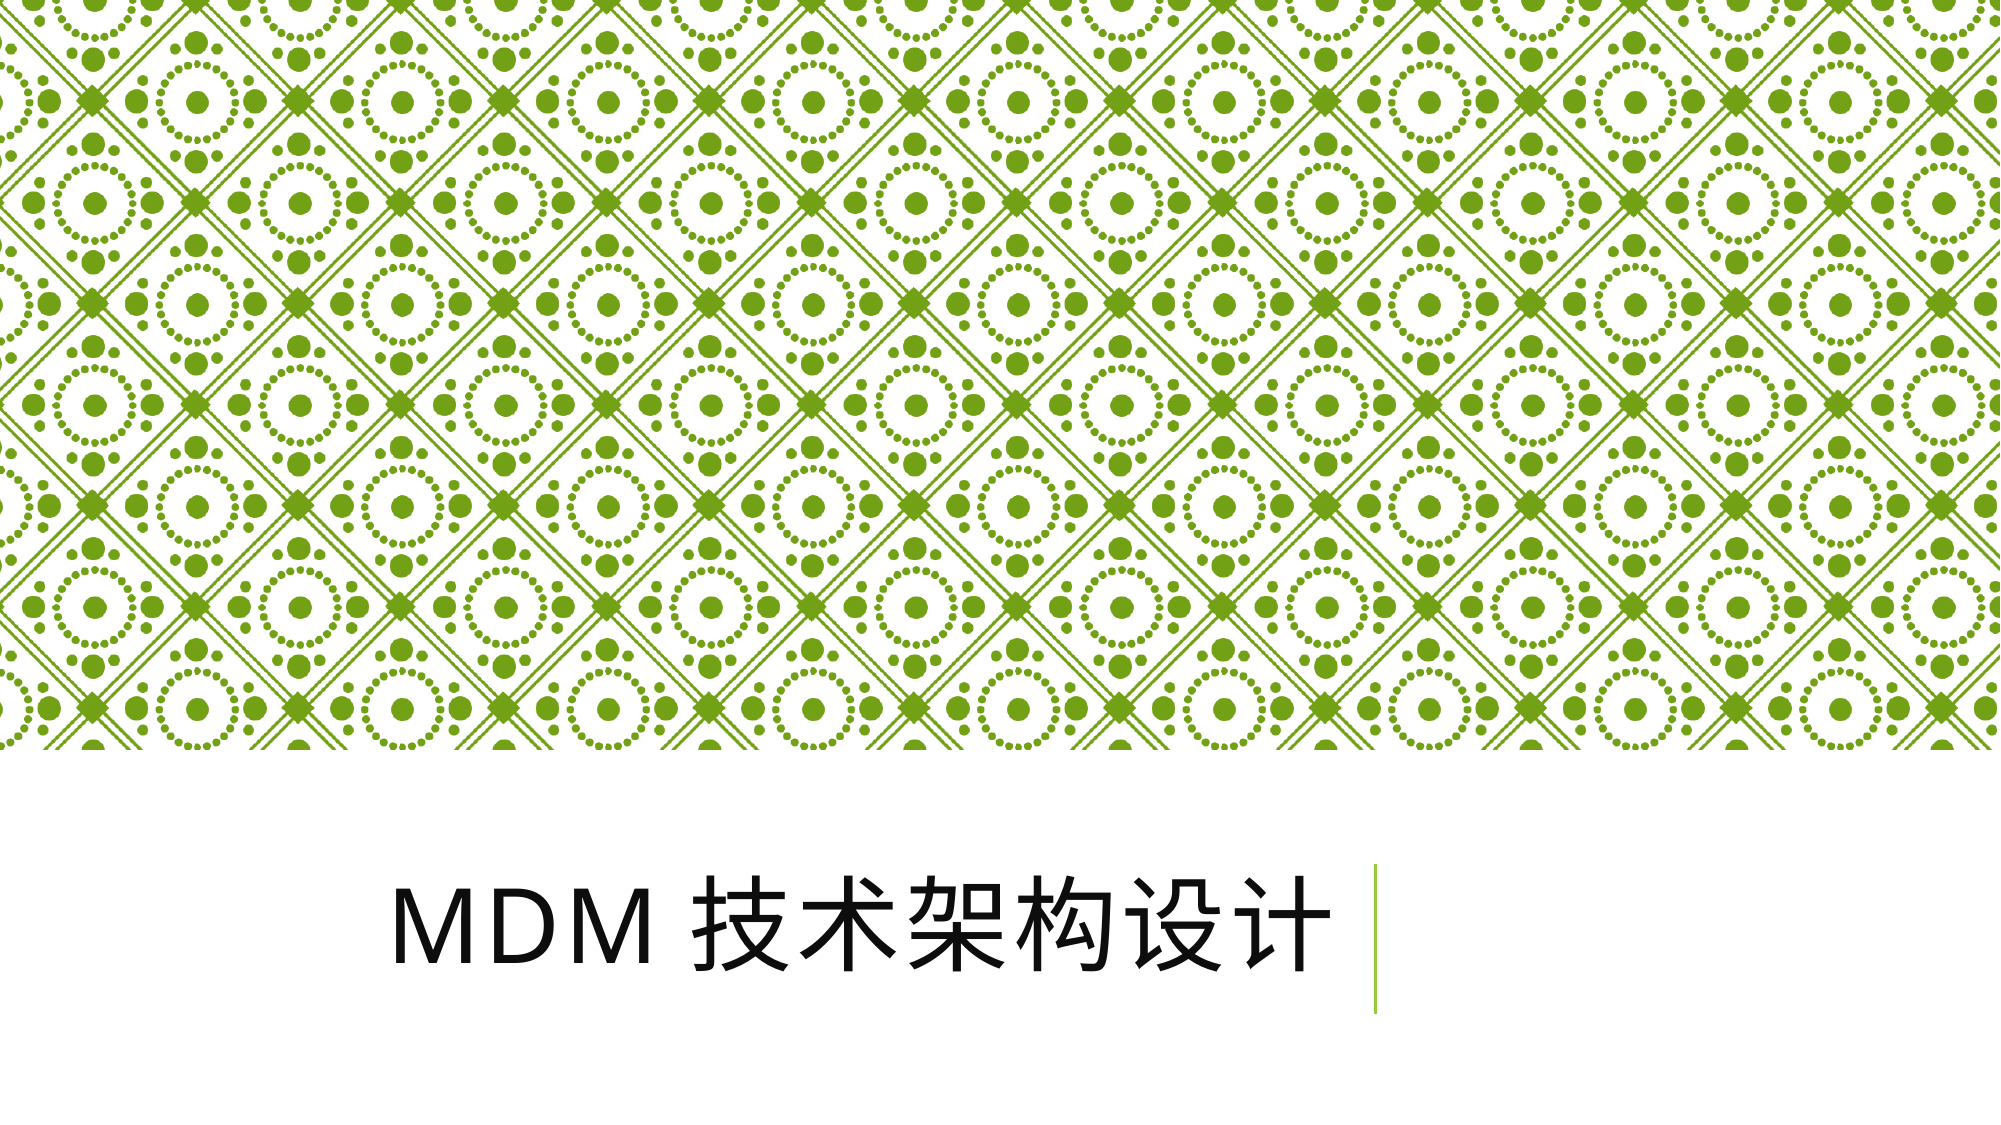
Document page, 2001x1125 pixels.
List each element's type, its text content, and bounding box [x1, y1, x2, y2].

title MDM技术架构设计 [75, 813, 1350, 1054]
